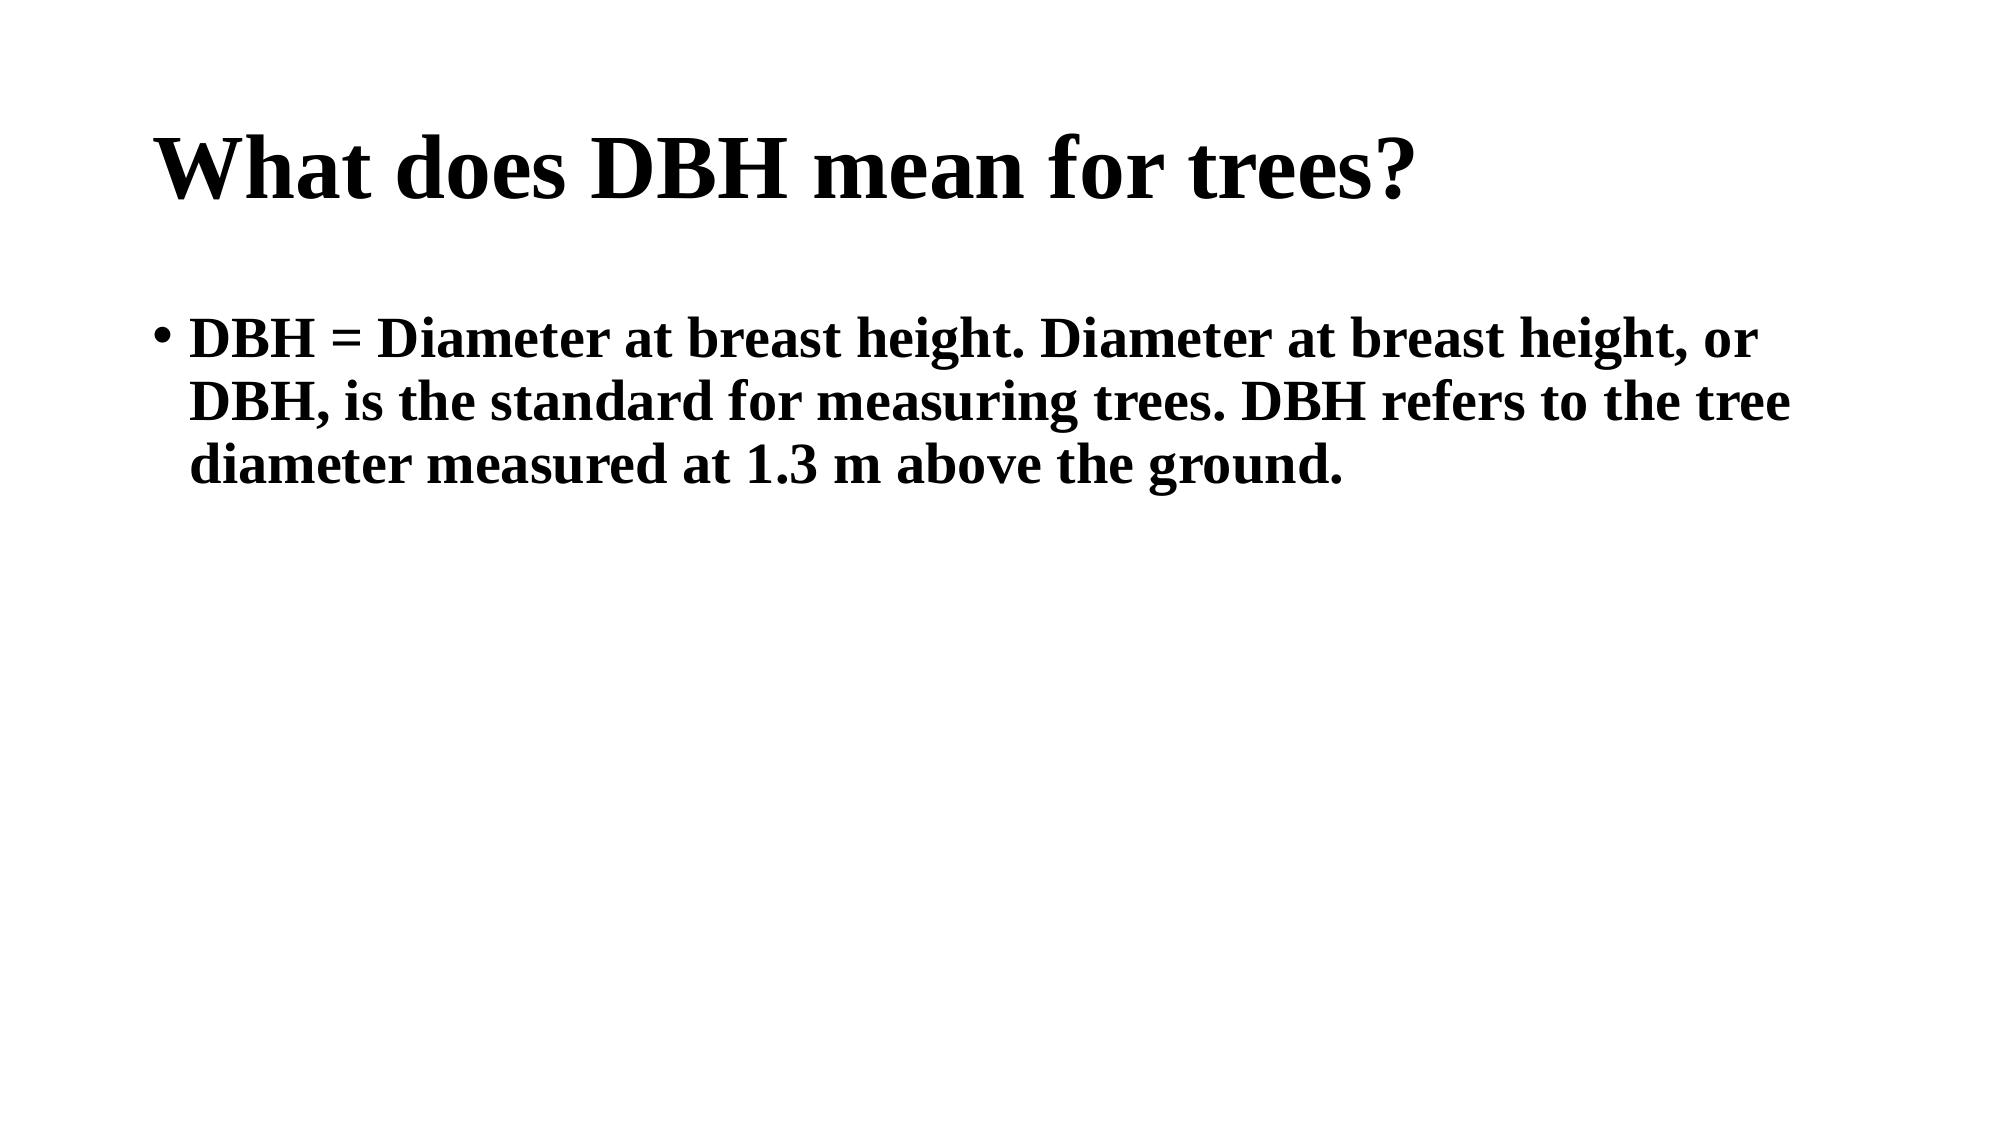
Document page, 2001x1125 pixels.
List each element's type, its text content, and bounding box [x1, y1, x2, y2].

list DBH = Diameter at breast height. Diameter at breast height, or DBH, is the standard for measuring trees. DBH refers to the tree diameter measured at 1.3 m above the ground. [137, 299, 1863, 1014]
title What does DBH mean for trees? [137, 59, 1863, 278]
